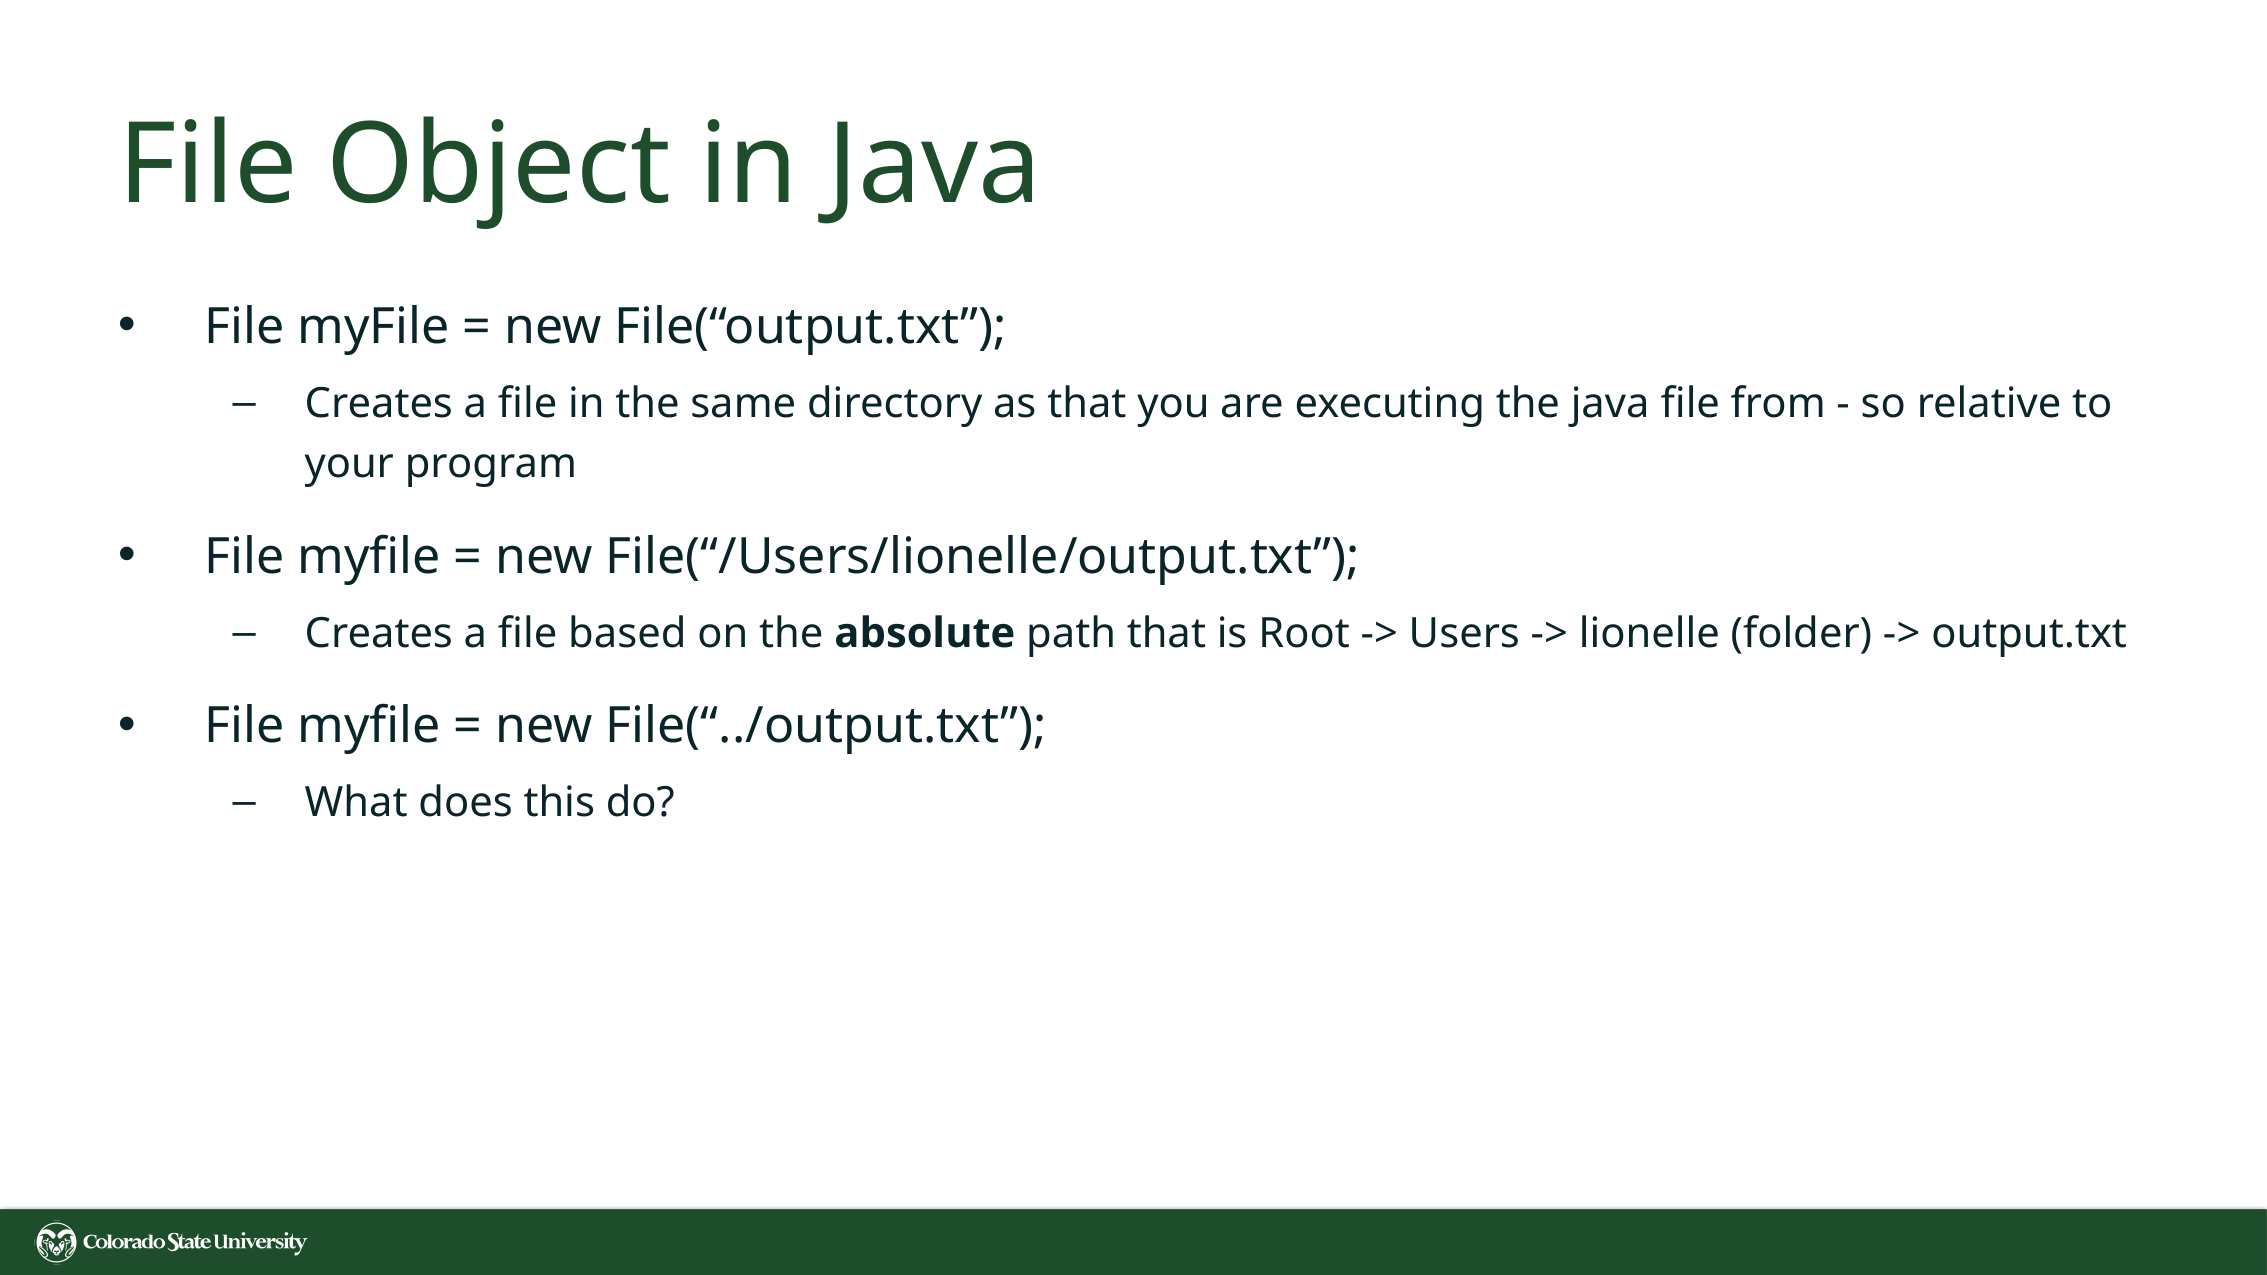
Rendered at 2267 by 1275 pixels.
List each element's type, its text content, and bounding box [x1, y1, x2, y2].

list File myFile = new File(“output.txt”); Creates a file in the same directory as that you are executing the java file from - so relative to your program File myfile = new File(“/Users/lionelle/output.txt”); Creates a file based on the absolute path that is Root -> Users -> lionelle (folder) -> output.txt File myfile = new File(“../output.txt”); What does this do? [103, 266, 2164, 913]
title File Object in Java [103, 73, 2164, 241]
picture [24, 1209, 319, 1275]
